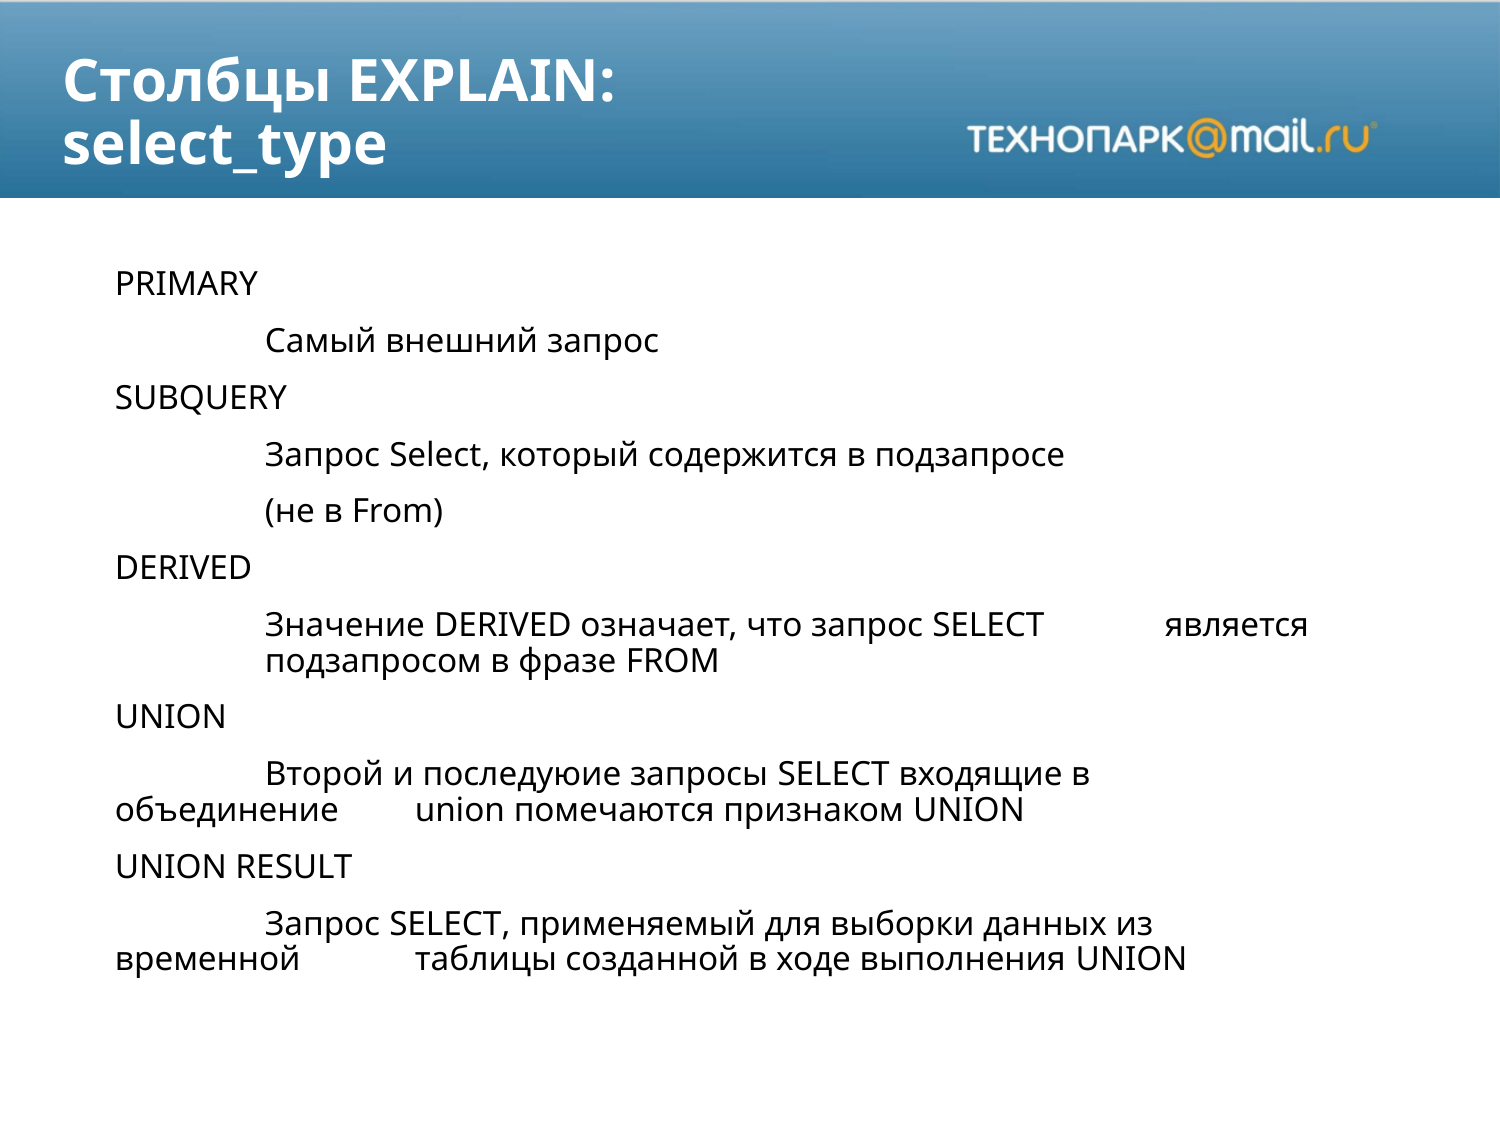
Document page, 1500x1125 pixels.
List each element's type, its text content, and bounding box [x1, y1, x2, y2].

list PRIMARY Самый внешний запрос SUBQUERY Запрос Select, который содержится в подзапросе (не в From) DERIVED Значение DERIVED означает, что запрос SELECT является подзапросом в фразе FROM UNION Второй и последуюие запросы SELECT входящие в объединение union помечаются признаком UNION UNION RESULT Запрос SELECT, применяемый для выборки данных из временной таблицы созданной в ходе выполнения UNION [100, 259, 1336, 1015]
picture [0, 0, 1500, 198]
title Столбцы EXPLAIN: select_type [47, 42, 1281, 185]
